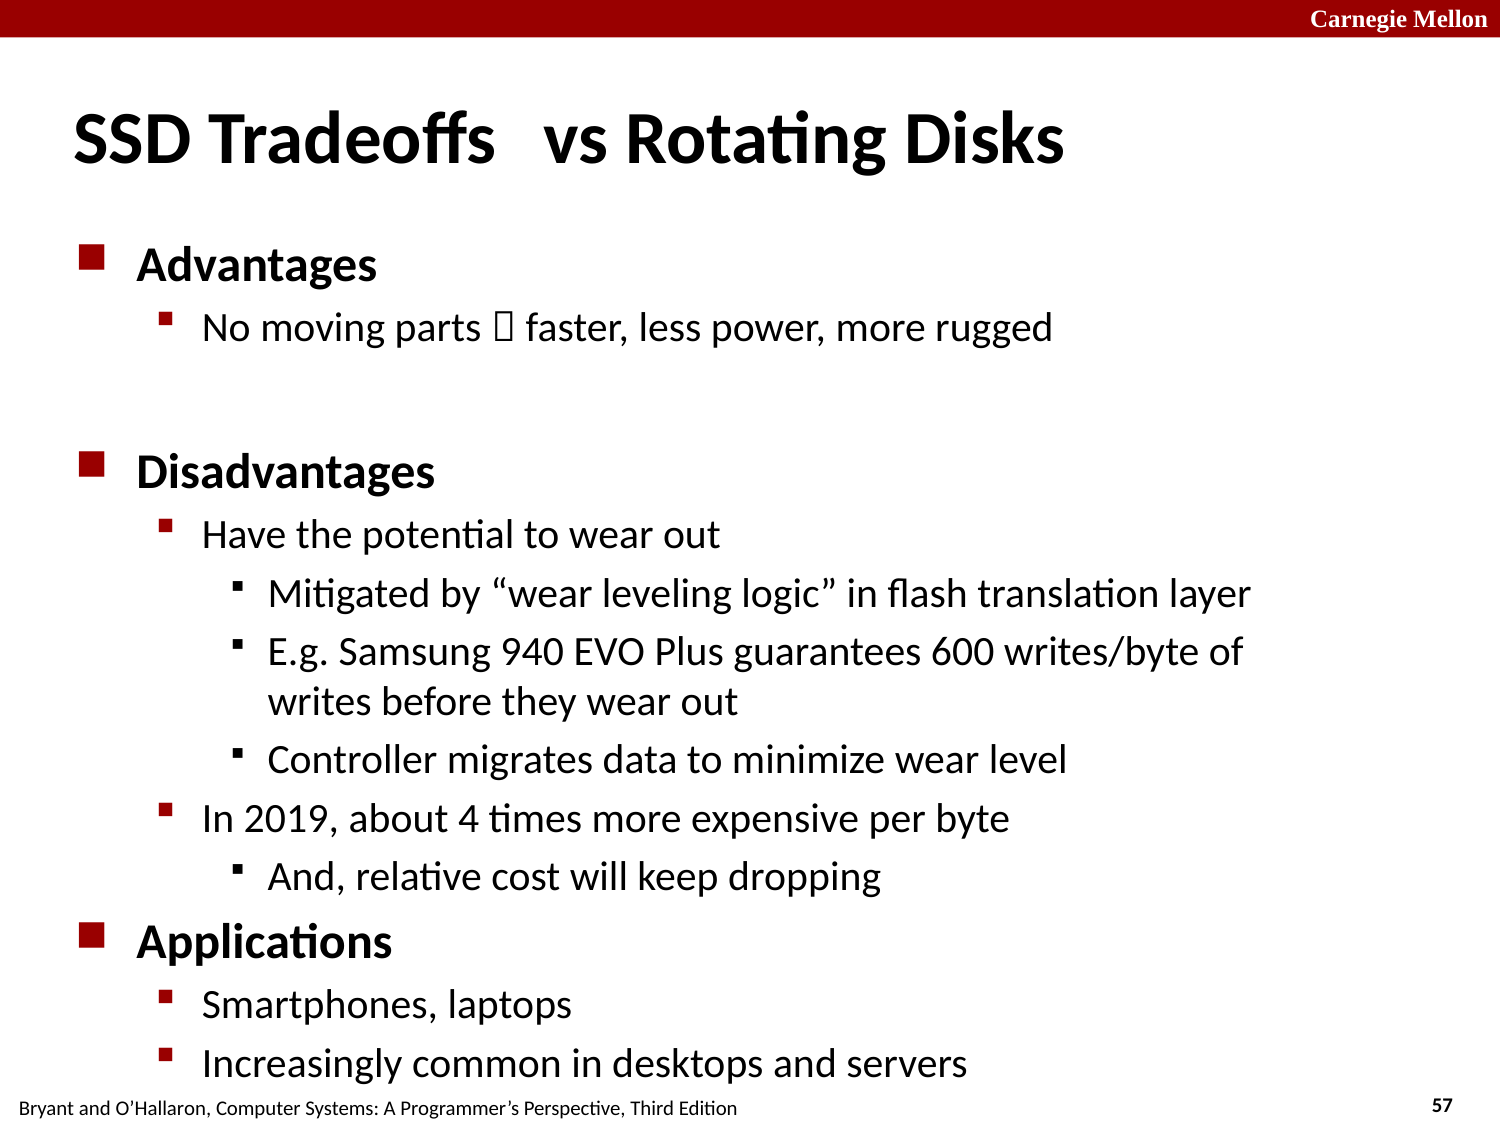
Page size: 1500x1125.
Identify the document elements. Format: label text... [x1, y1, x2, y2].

title SSD Tradeoffs vs Rotating Disks [58, 71, 1305, 197]
list Advantages No moving parts  faster, less power, more rugged Disadvantages Have the potential to wear out Mitigated by “wear leveling logic” in flash translation layer E.g. Samsung 940 EVO Plus guarantees 600 writes/byte of writes before they wear out Controller migrates data to minimize wear level In 2019, about 4 times more expensive per byte And, relative cost will keep dropping Applications Smartphones, laptops Increasingly common in desktops and servers [64, 223, 1361, 1040]
